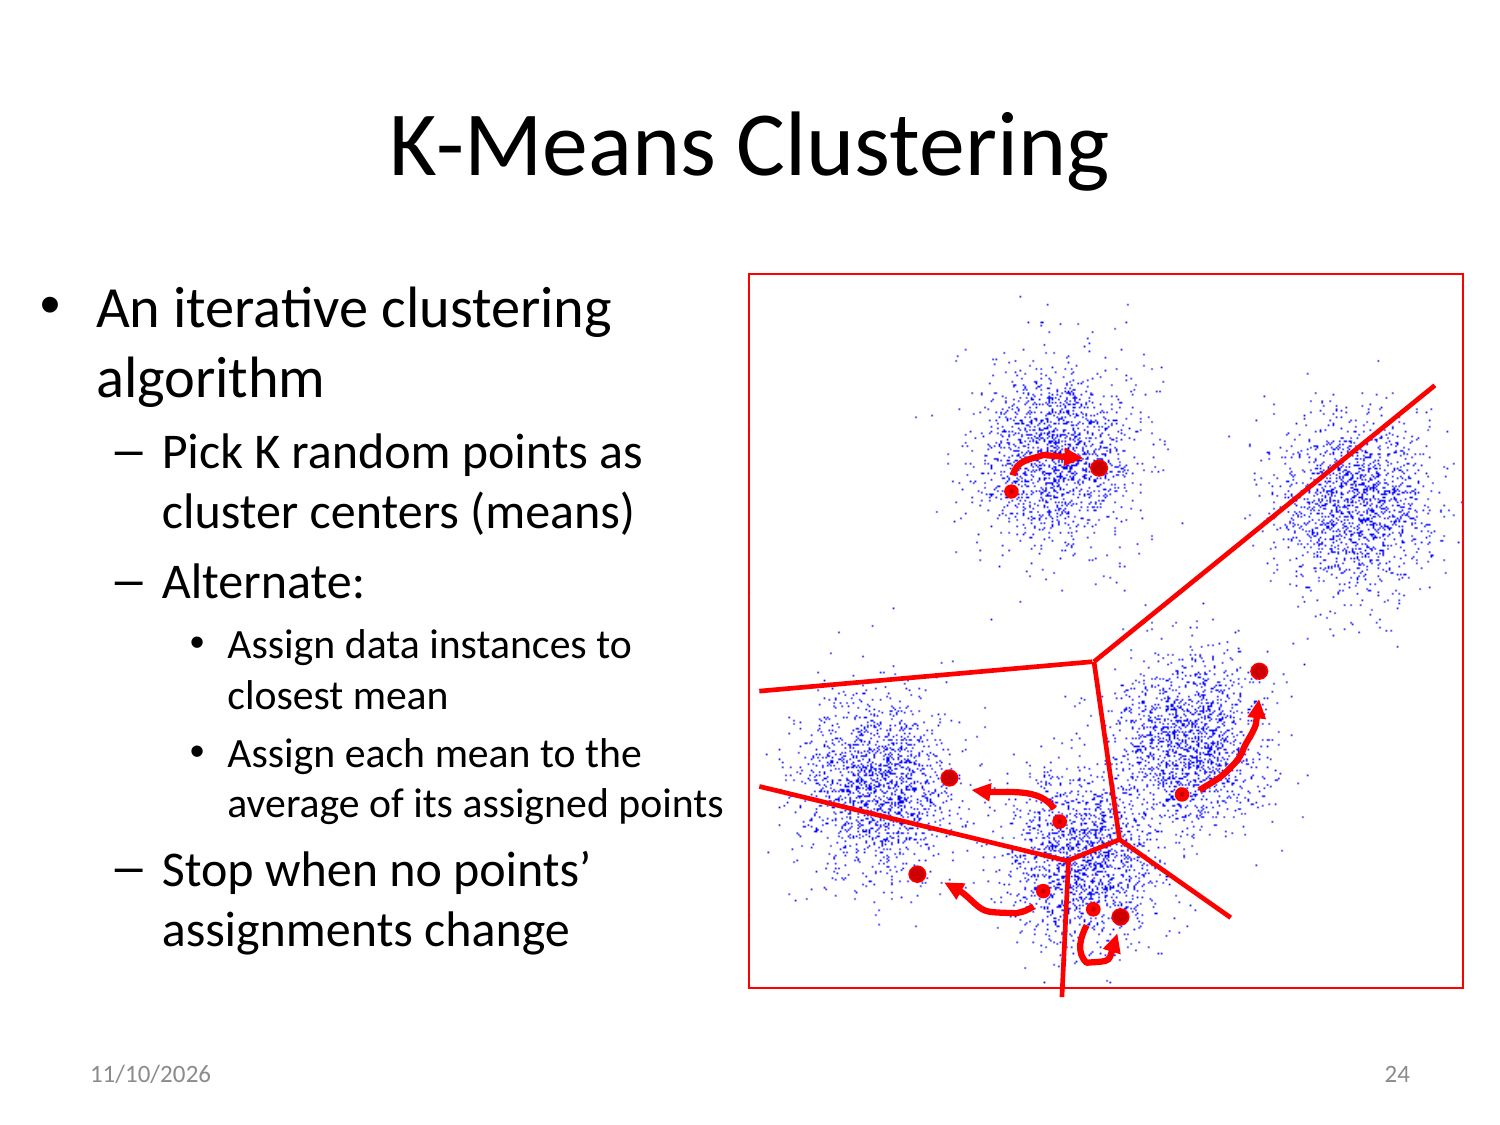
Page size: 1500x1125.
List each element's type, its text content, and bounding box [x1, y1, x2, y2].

list An iterative clustering algorithm Pick K random points as cluster centers (means) Alternate: Assign data instances to closest mean Assign each mean to the average of its assigned points Stop when no points’ assignments change [24, 261, 750, 998]
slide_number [75, 1042, 425, 1103]
title K-Means Clustering [75, 45, 1425, 233]
picture [749, 274, 1463, 988]
slide_number 24 [1074, 1042, 1425, 1103]
